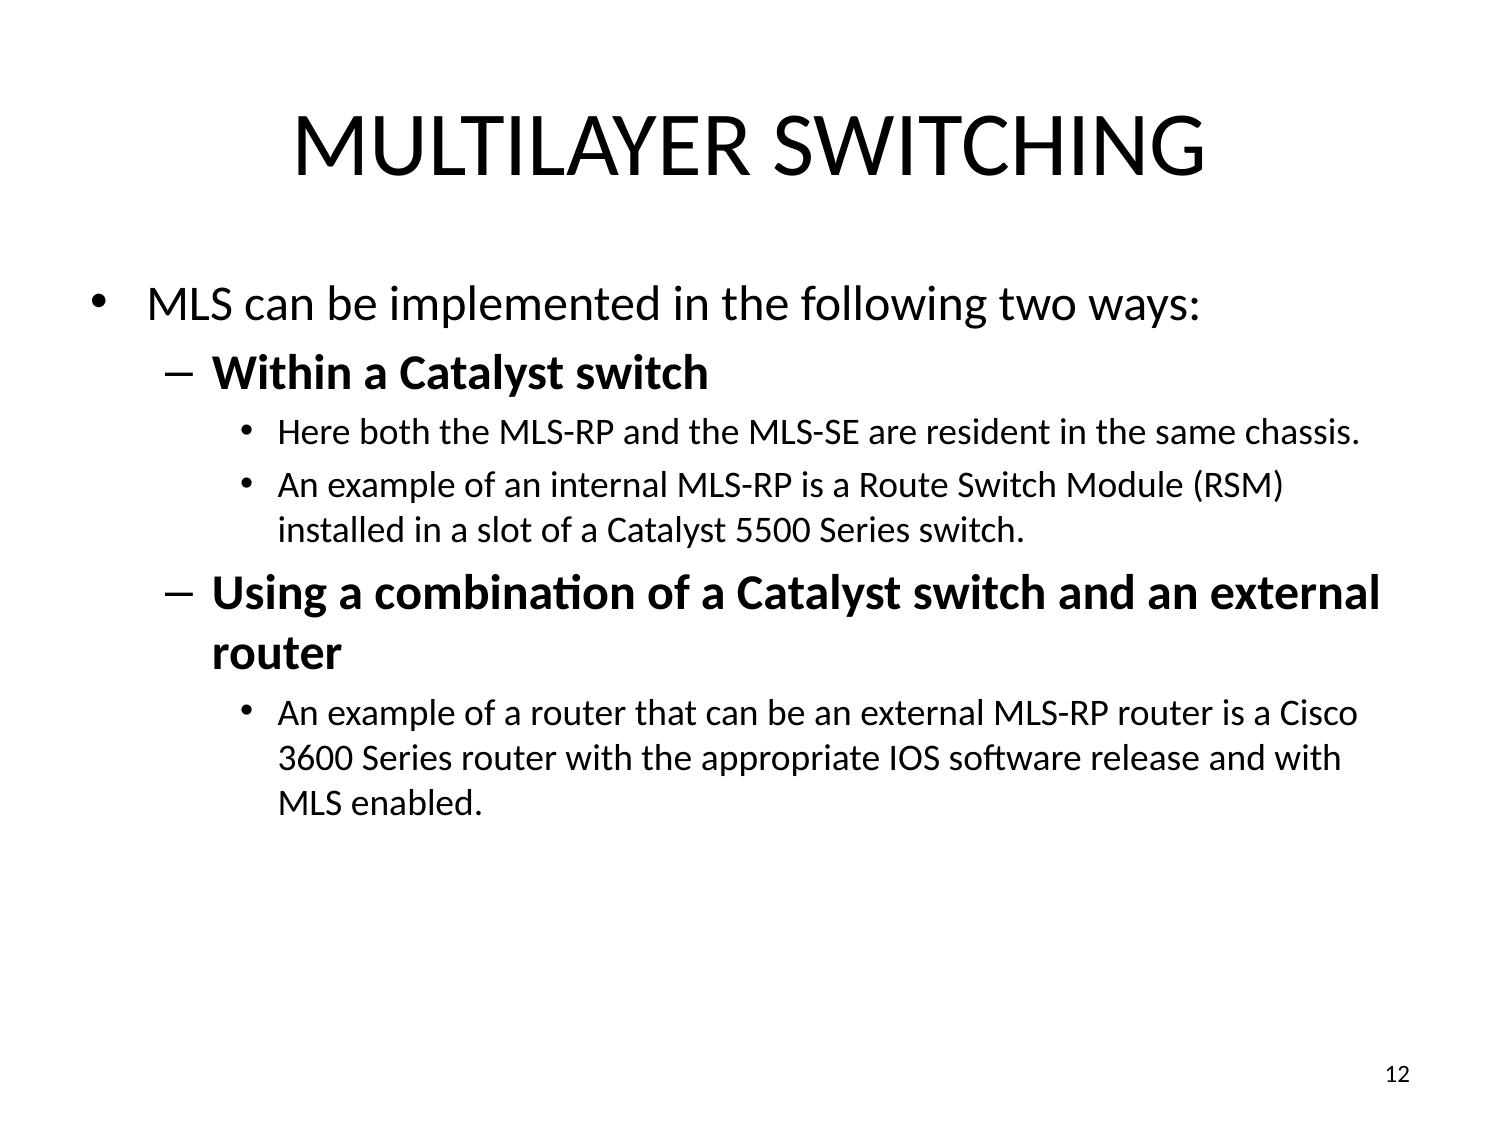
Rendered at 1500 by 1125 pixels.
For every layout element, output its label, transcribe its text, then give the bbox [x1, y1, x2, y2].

title MULTILAYER SWITCHING [75, 45, 1425, 233]
slide_number 12 [1074, 1042, 1425, 1103]
list MLS can be implemented in the following two ways: Within a Catalyst switch Here both the MLS-RP and the MLS-SE are resident in the same chassis. An example of an internal MLS-RP is a Route Switch Module (RSM) installed in a slot of a Catalyst 5500 Series switch. Using a combination of a Catalyst switch and an external router An example of a router that can be an external MLS-RP router is a Cisco 3600 Series router with the appropriate IOS software release and with MLS enabled. [75, 262, 1425, 1005]
